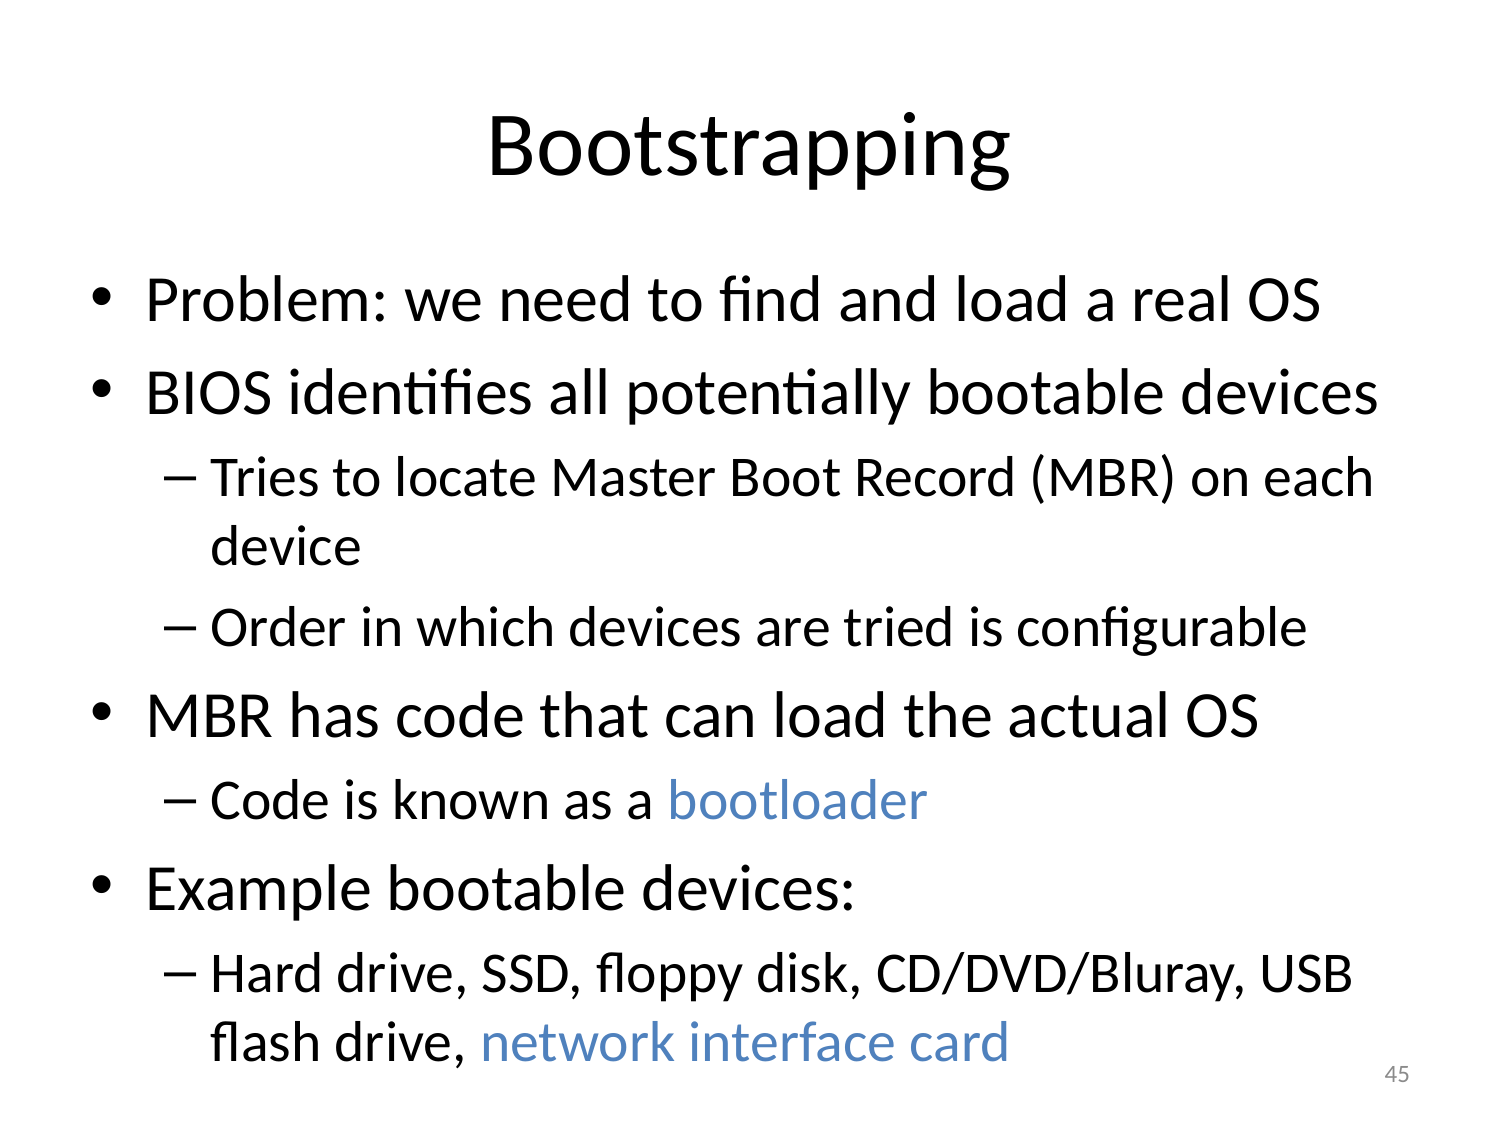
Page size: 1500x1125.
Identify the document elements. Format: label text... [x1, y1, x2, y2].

title Bootstrapping [75, 45, 1425, 233]
slide_number 45 [1074, 1042, 1425, 1103]
list Problem: we need to find and load a real OS BIOS identifies all potentially bootable devices Tries to locate Master Boot Record (MBR) on each device Order in which devices are tried is configurable MBR has code that can load the actual OS Code is known as a bootloader Example bootable devices: Hard drive, SSD, floppy disk, CD/DVD/Bluray, USB flash drive, network interface card [75, 248, 1425, 1083]
